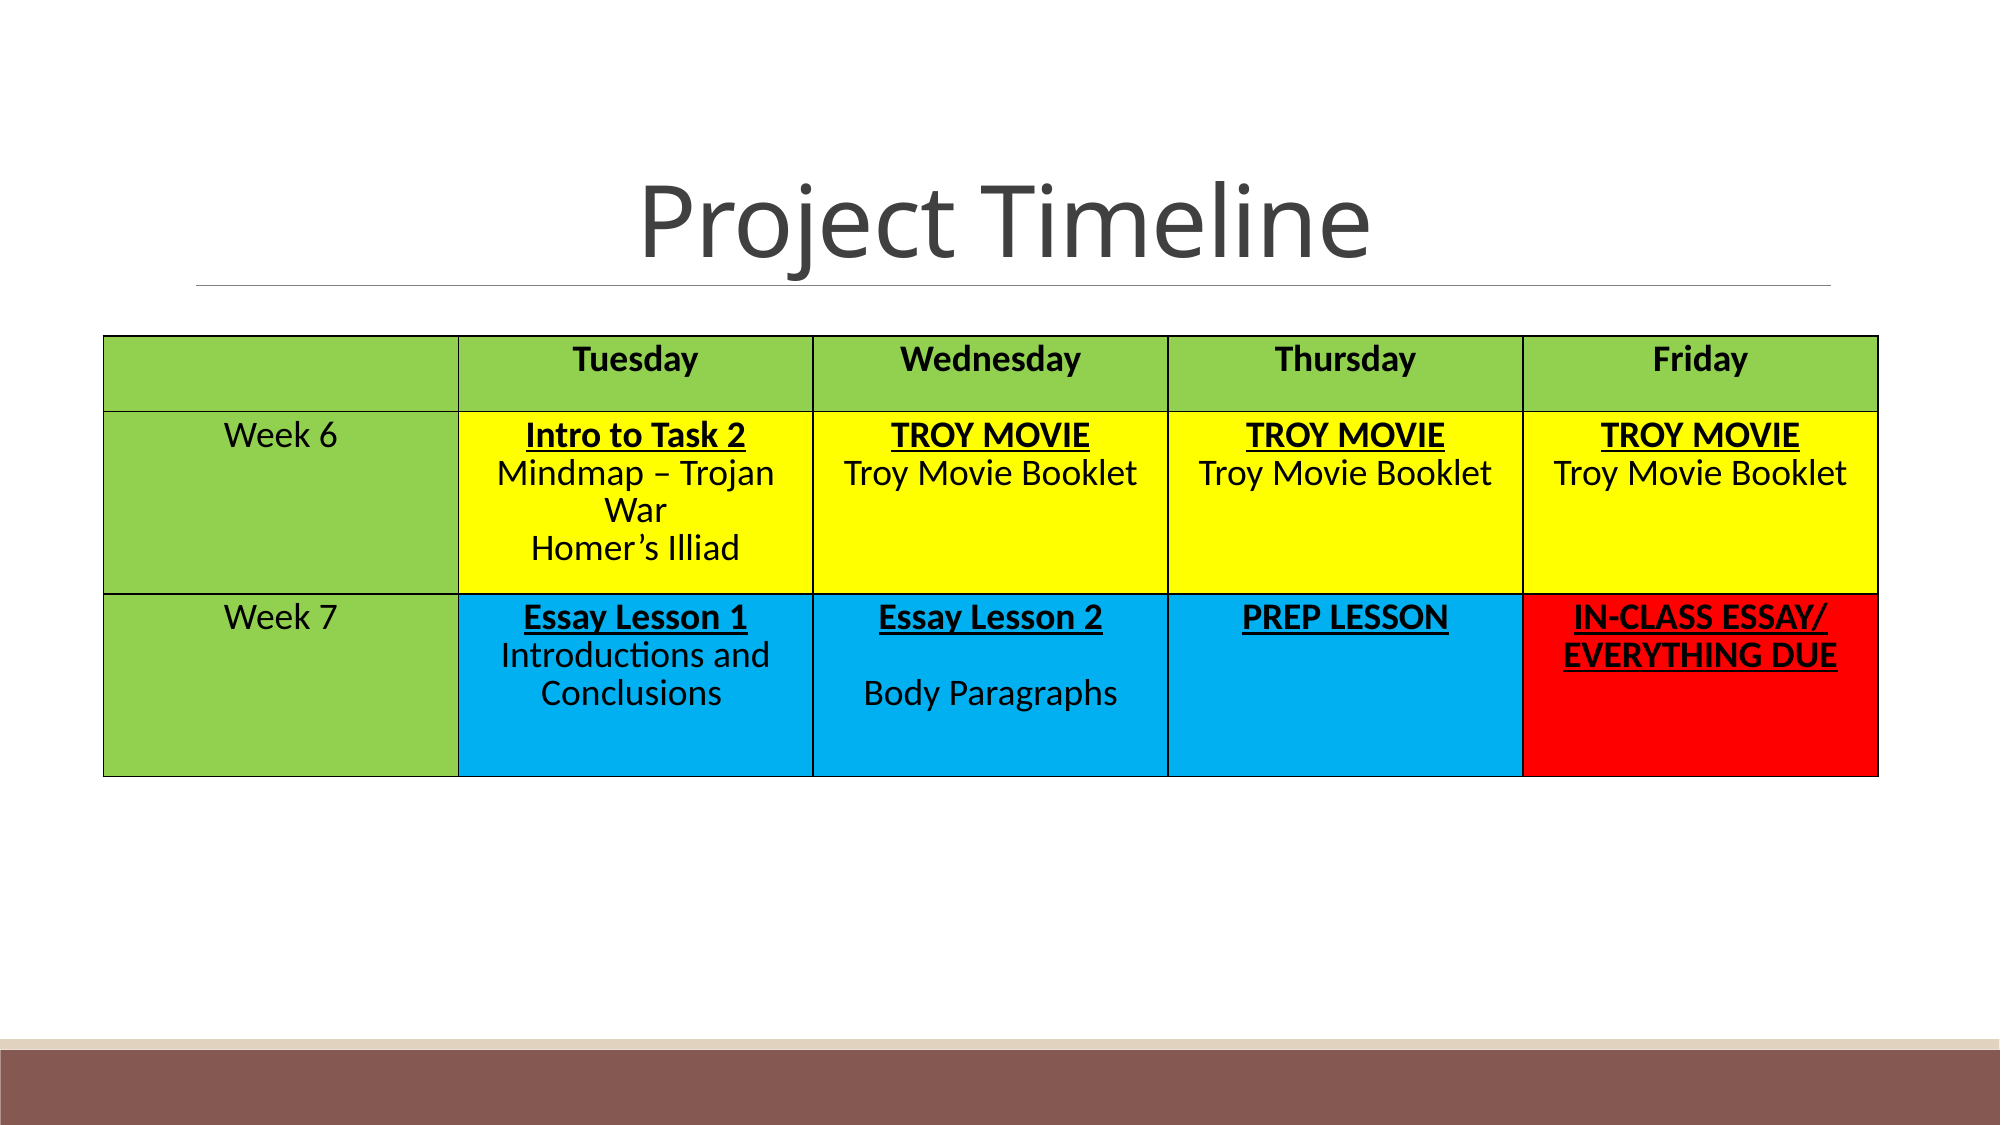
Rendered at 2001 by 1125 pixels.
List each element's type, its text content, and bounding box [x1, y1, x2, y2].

table_cell Essay Lesson 1 Introductions and Conclusions [459, 595, 812, 776]
table_cell PREP LESSON [1169, 595, 1522, 776]
table_cell Intro to Task 2 Mindmap – Trojan War Homer’s Illiad [459, 412, 812, 593]
table_cell TROY MOVIE Troy Movie Booklet [1524, 412, 1877, 593]
table_header [104, 337, 458, 411]
table_cell Week 6 [104, 412, 458, 593]
table_header Friday [1524, 337, 1877, 411]
table_cell TROY MOVIE Troy Movie Booklet [814, 412, 1167, 593]
title Project Timeline [180, 47, 1830, 285]
table_header Thursday [1169, 337, 1522, 411]
table_header Tuesday [459, 337, 812, 411]
table_cell IN-CLASS ESSAY/ EVERYTHING DUE [1524, 595, 1877, 776]
table_header Wednesday [814, 337, 1167, 411]
table_cell Week 7 [104, 595, 458, 776]
table_cell Essay Lesson 2 Body Paragraphs [814, 595, 1167, 776]
table_cell TROY MOVIE Troy Movie Booklet [1169, 412, 1522, 593]
